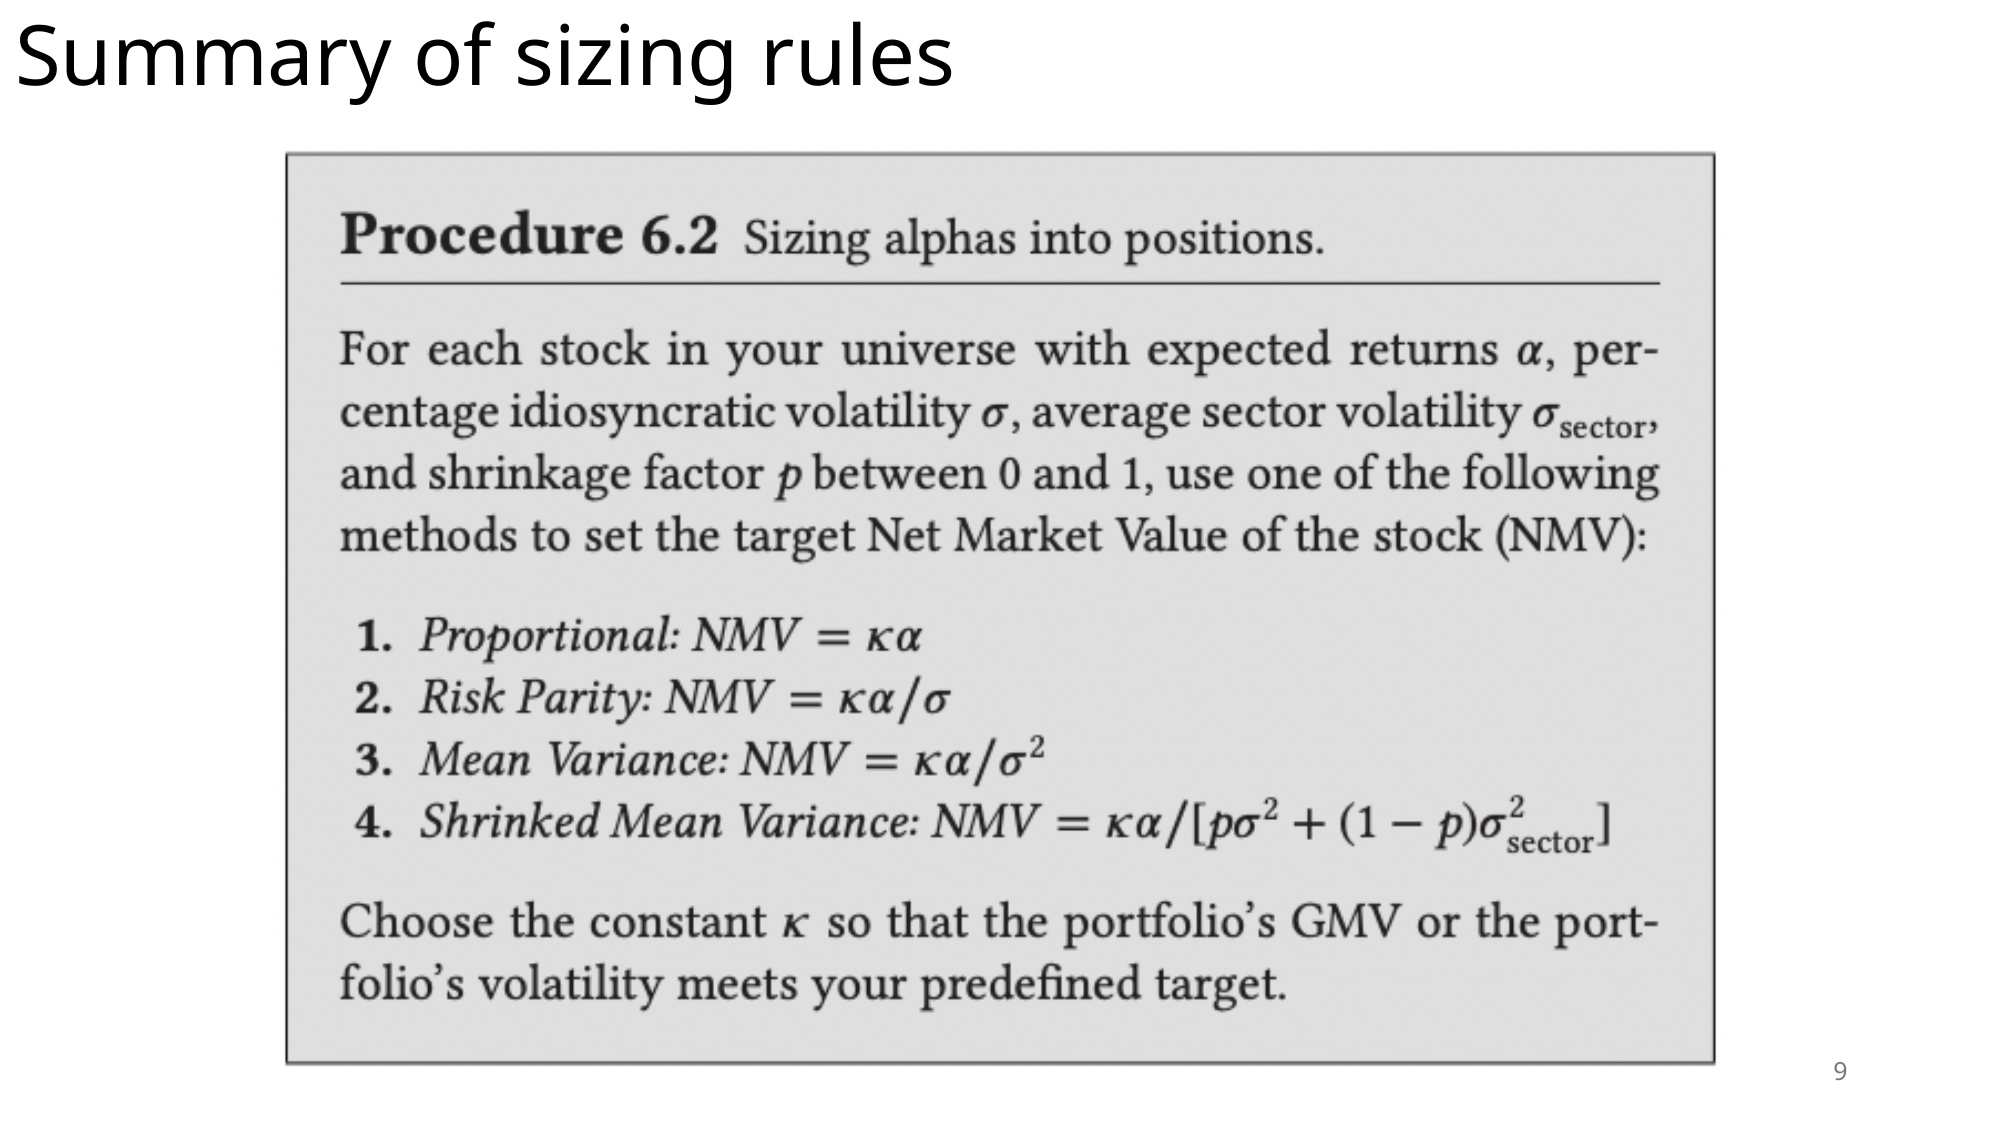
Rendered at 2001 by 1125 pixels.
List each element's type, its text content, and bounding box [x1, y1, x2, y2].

picture [274, 141, 1726, 1074]
slide_number 9 [1412, 1042, 1863, 1103]
title Summary of sizing rules [0, 6, 1725, 112]
